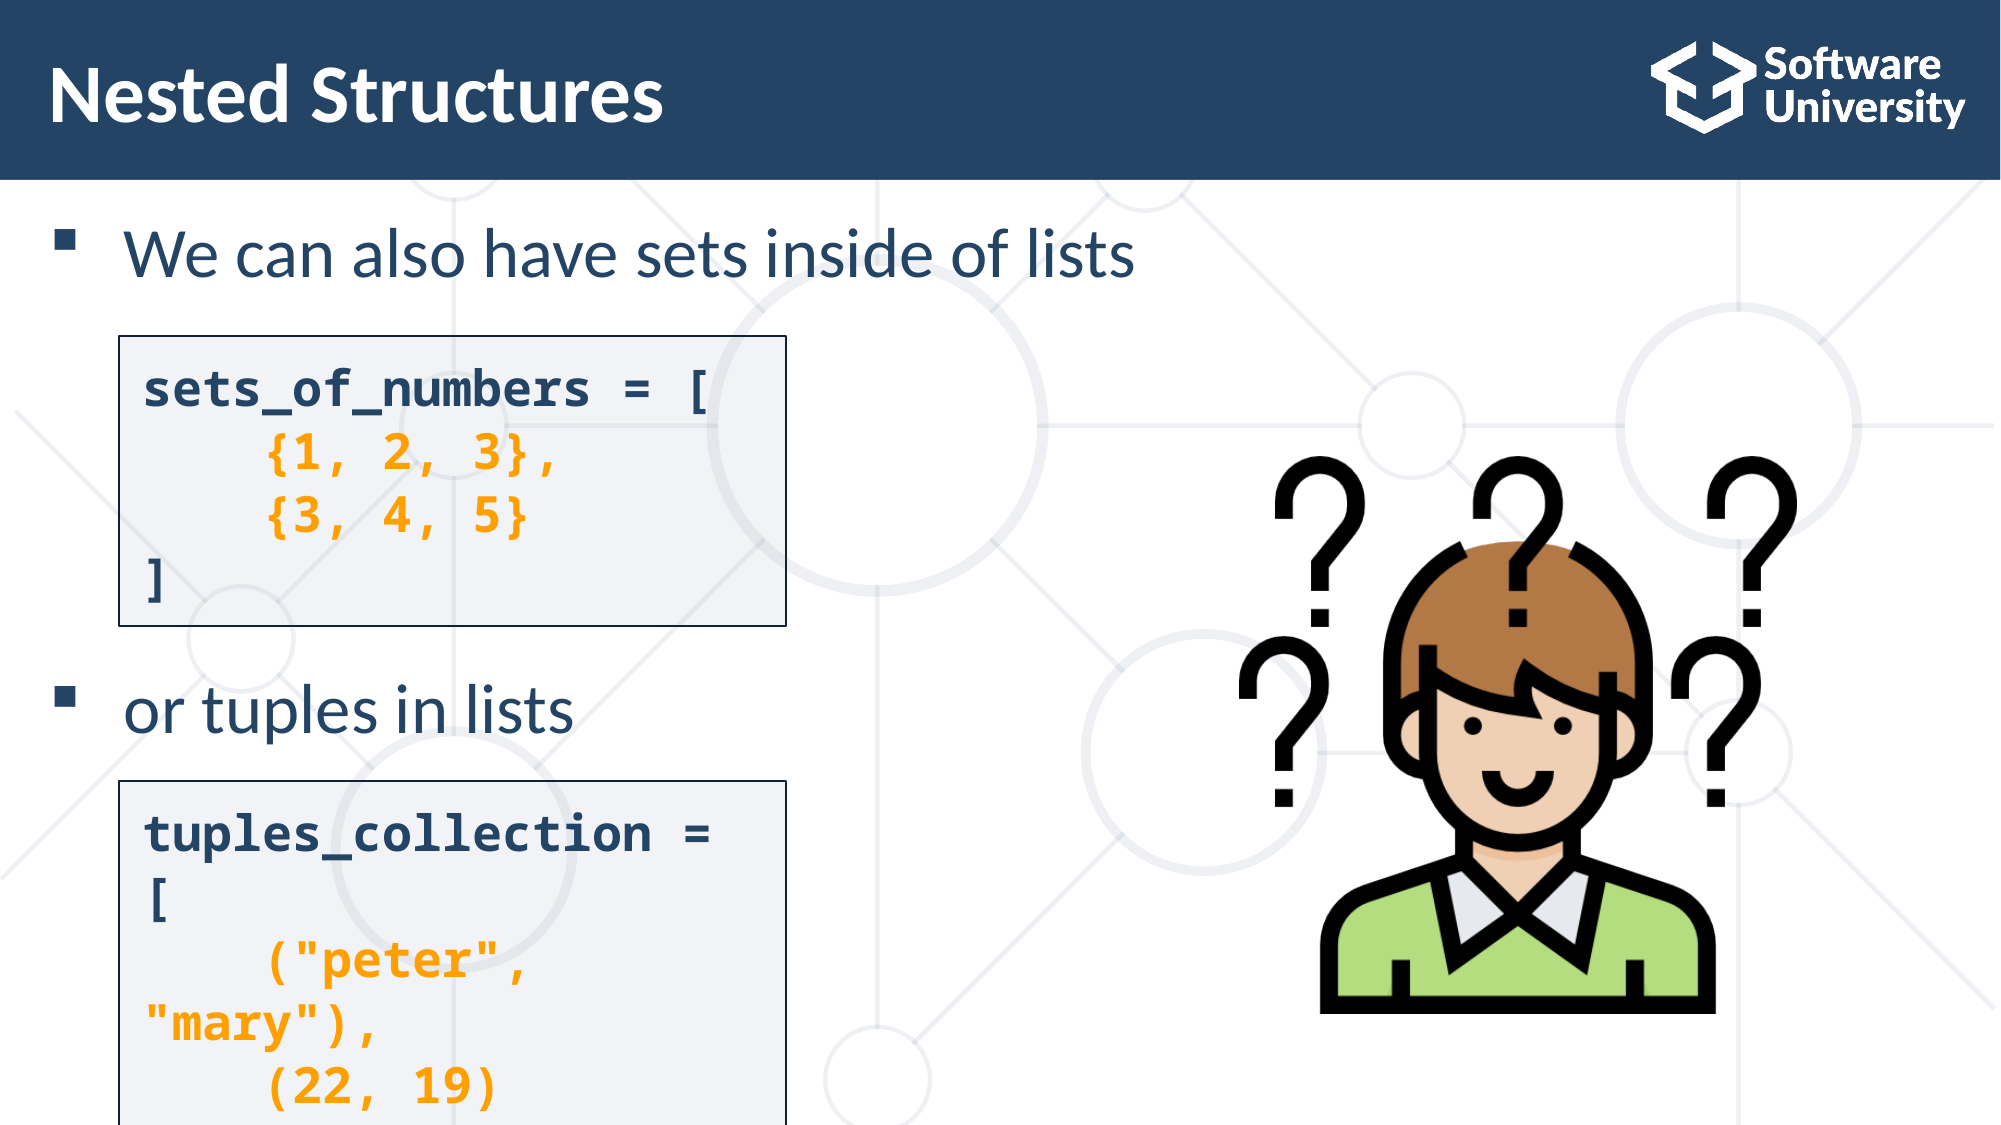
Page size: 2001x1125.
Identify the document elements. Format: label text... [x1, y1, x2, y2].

text_box tuples_collection = [ ("peter", "mary"), (22, 19) ] [119, 781, 786, 1125]
picture [1651, 41, 1966, 134]
title Nested Structures [31, 16, 1625, 162]
list We can also have sets inside of lists or tuples in lists [31, 196, 1969, 1109]
picture [1238, 455, 1797, 1014]
